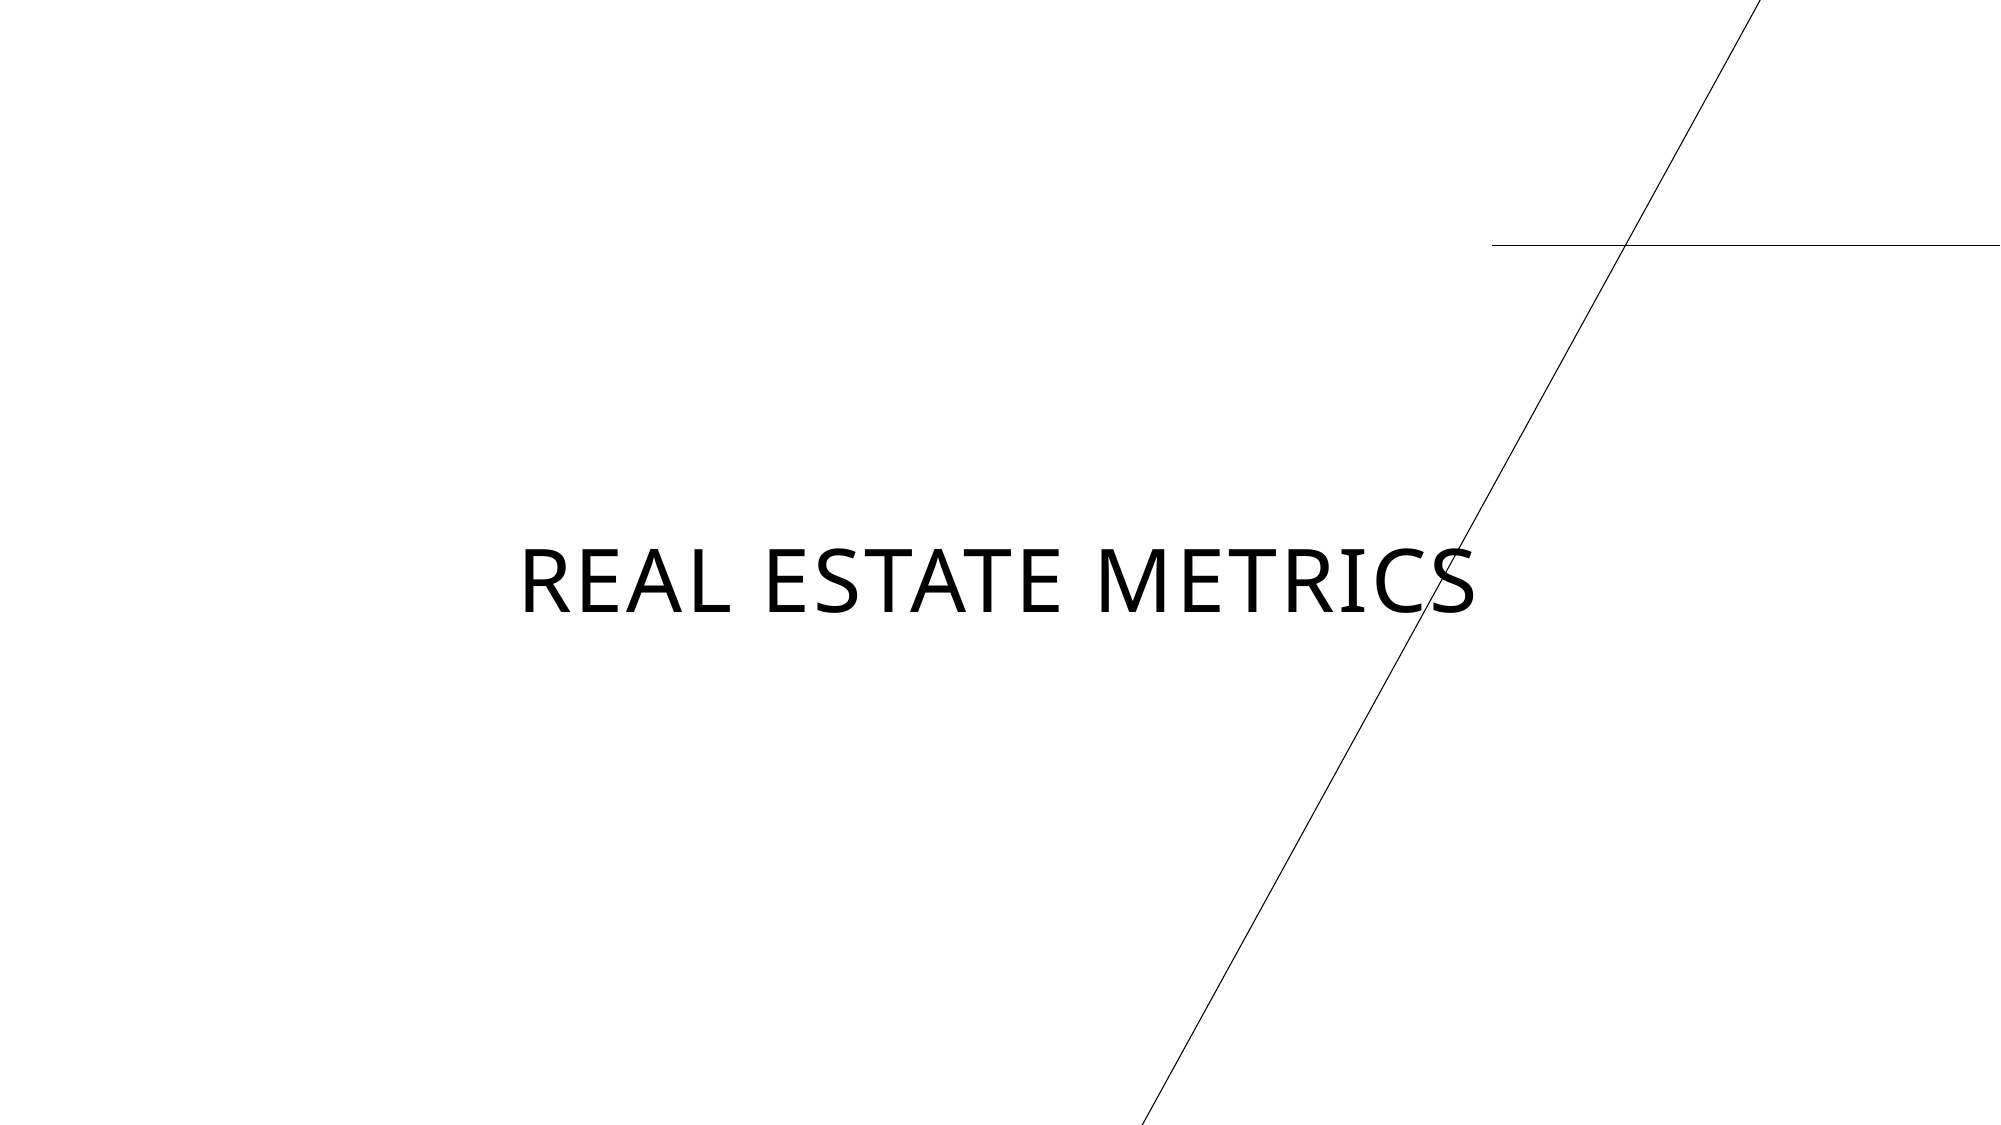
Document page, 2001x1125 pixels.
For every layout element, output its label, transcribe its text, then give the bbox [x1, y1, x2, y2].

title Real estate metrics [502, 441, 1498, 639]
